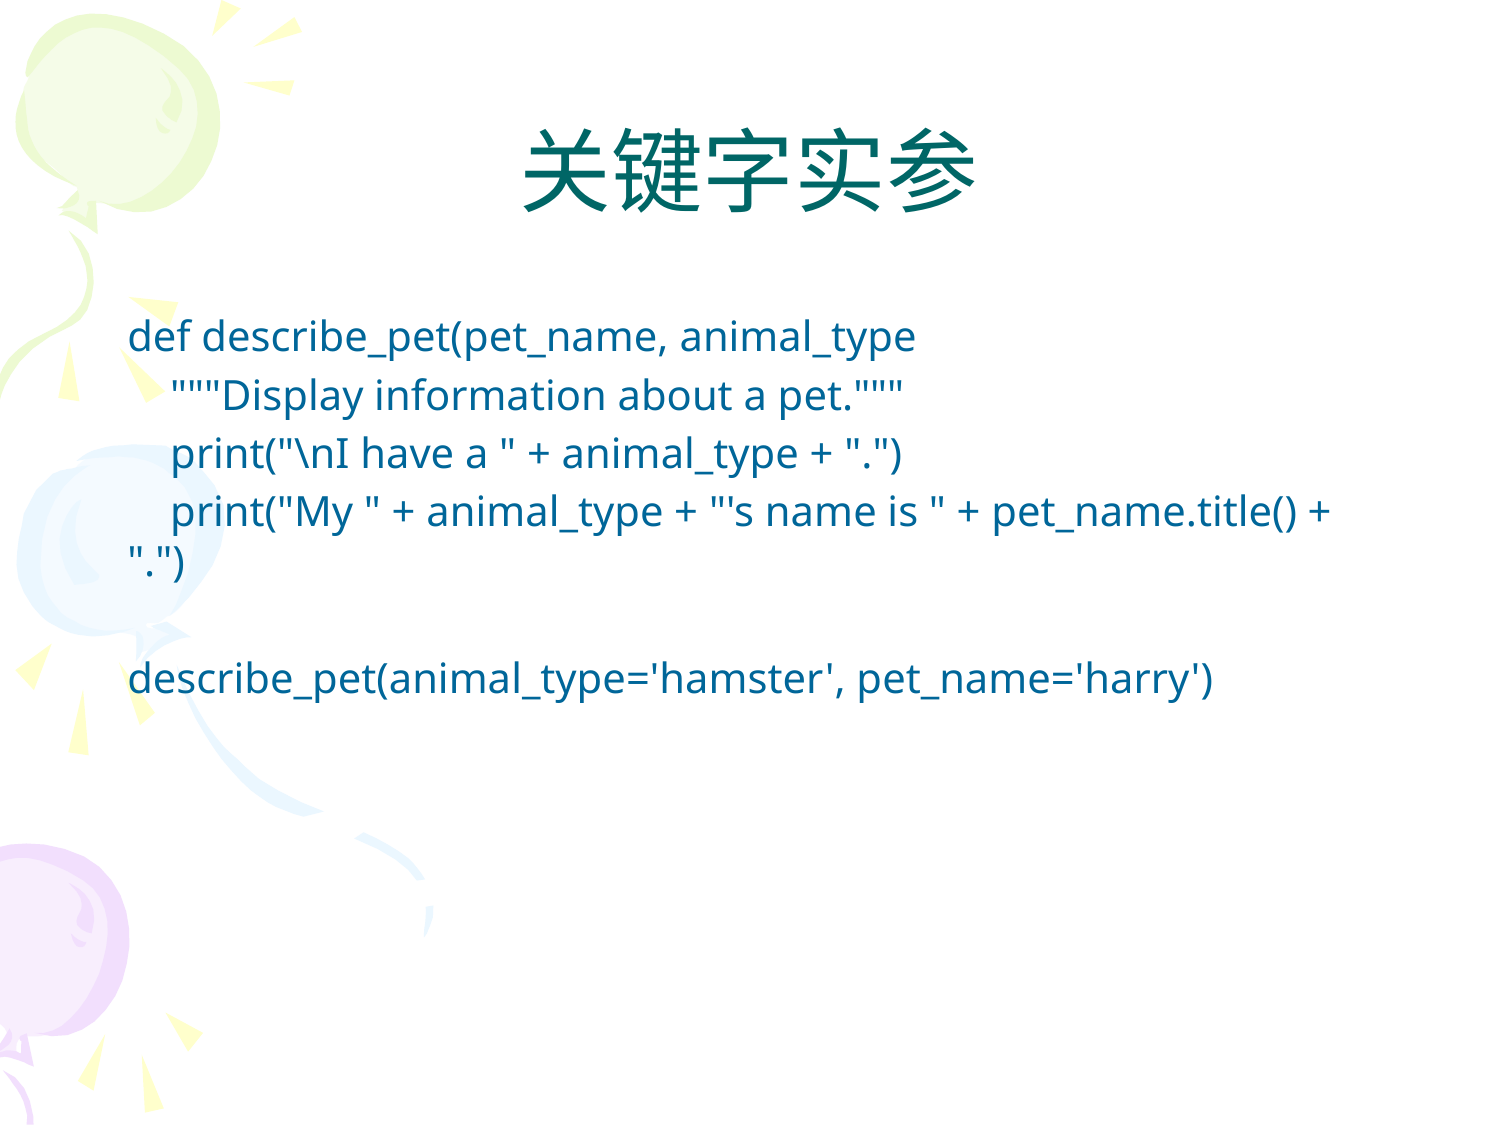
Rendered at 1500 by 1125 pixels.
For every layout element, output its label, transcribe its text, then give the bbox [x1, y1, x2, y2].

list def describe_pet(pet_name, animal_type """Display information about a pet.""" print("\nI have a " + animal_type + ".") print("My " + animal_type + "'s name is " + pet_name.title() + ".") describe_pet(animal_type='hamster', pet_name='harry') [112, 302, 1400, 1034]
title 关键字实参 [72, 16, 1426, 233]
